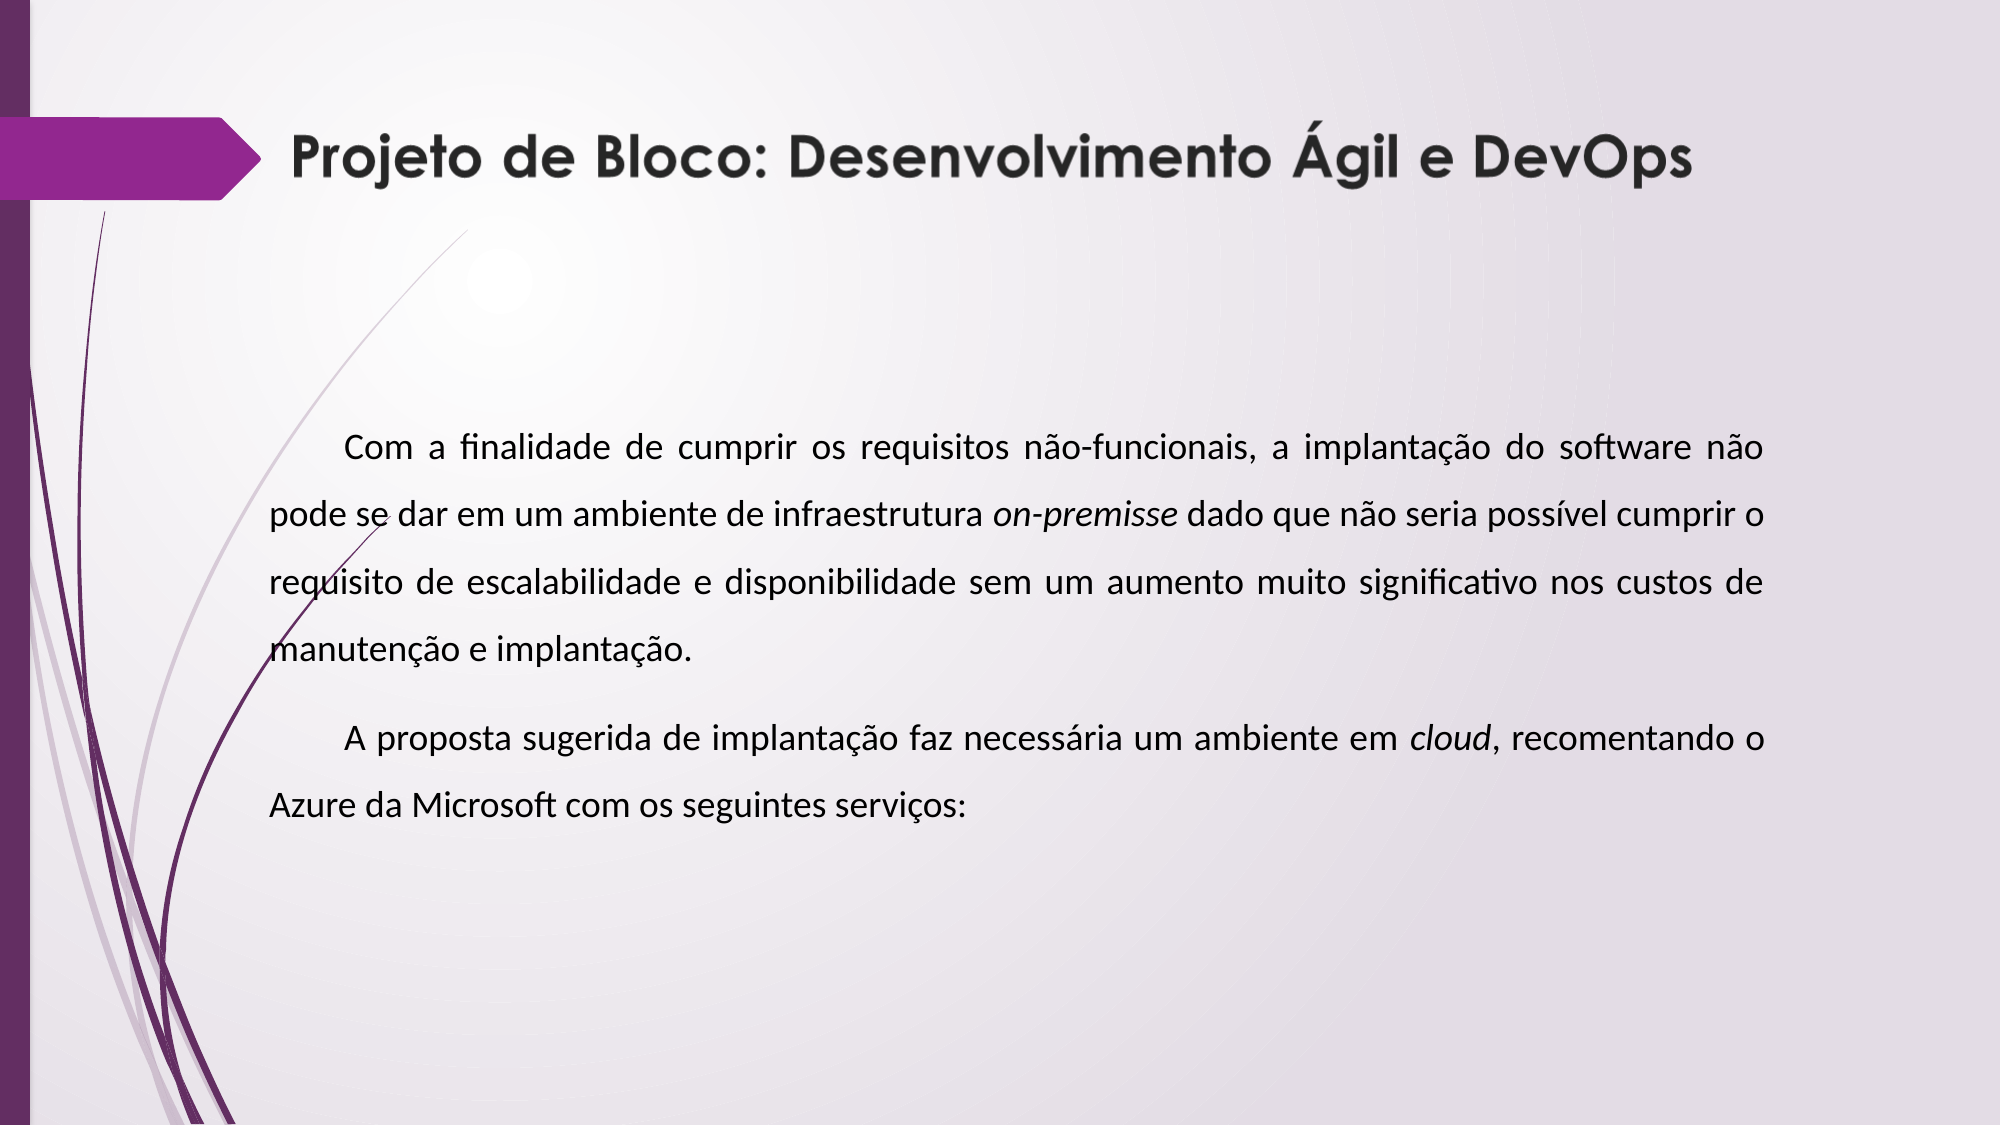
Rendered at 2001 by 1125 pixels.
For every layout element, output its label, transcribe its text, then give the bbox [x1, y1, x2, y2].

picture [254, 100, 1730, 226]
text_box Com a finalidade de cumprir os requisitos não-funcionais, a implantação do software não pode se dar em um ambiente de infraestrutura on-premisse dado que não seria possível cumprir o requisito de escalabilidade e disponibilidade sem um aumento muito significativo nos custos de manutenção e implantação. A proposta sugerida de implantação faz necessária um ambiente em cloud, recomentando o Azure da Microsoft com os seguintes serviços: [254, 391, 1781, 833]
